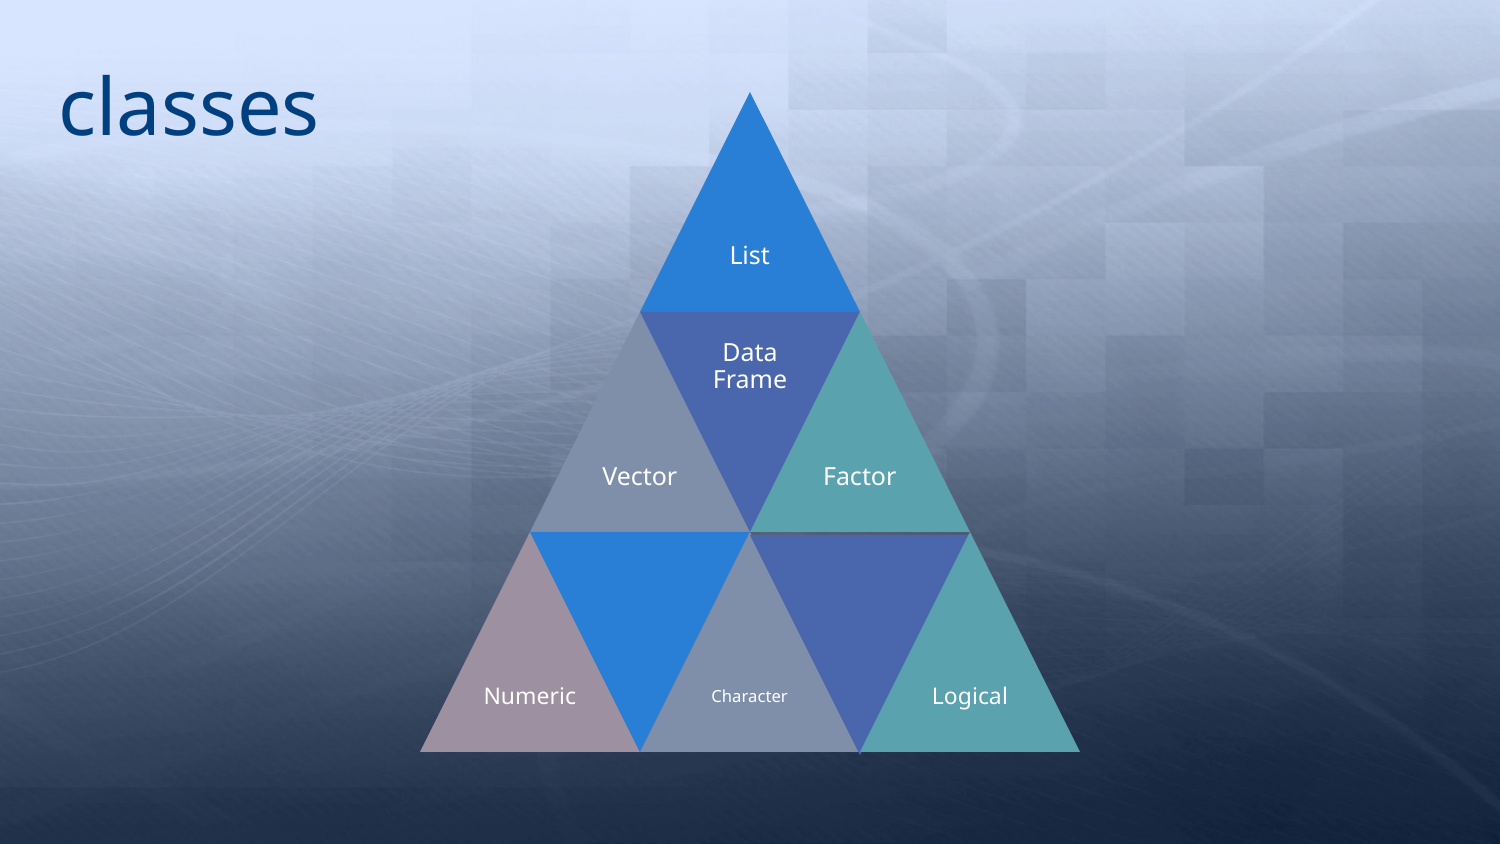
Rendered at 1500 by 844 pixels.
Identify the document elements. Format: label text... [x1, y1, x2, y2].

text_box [249, 87, 1251, 756]
title classes [43, 18, 457, 159]
